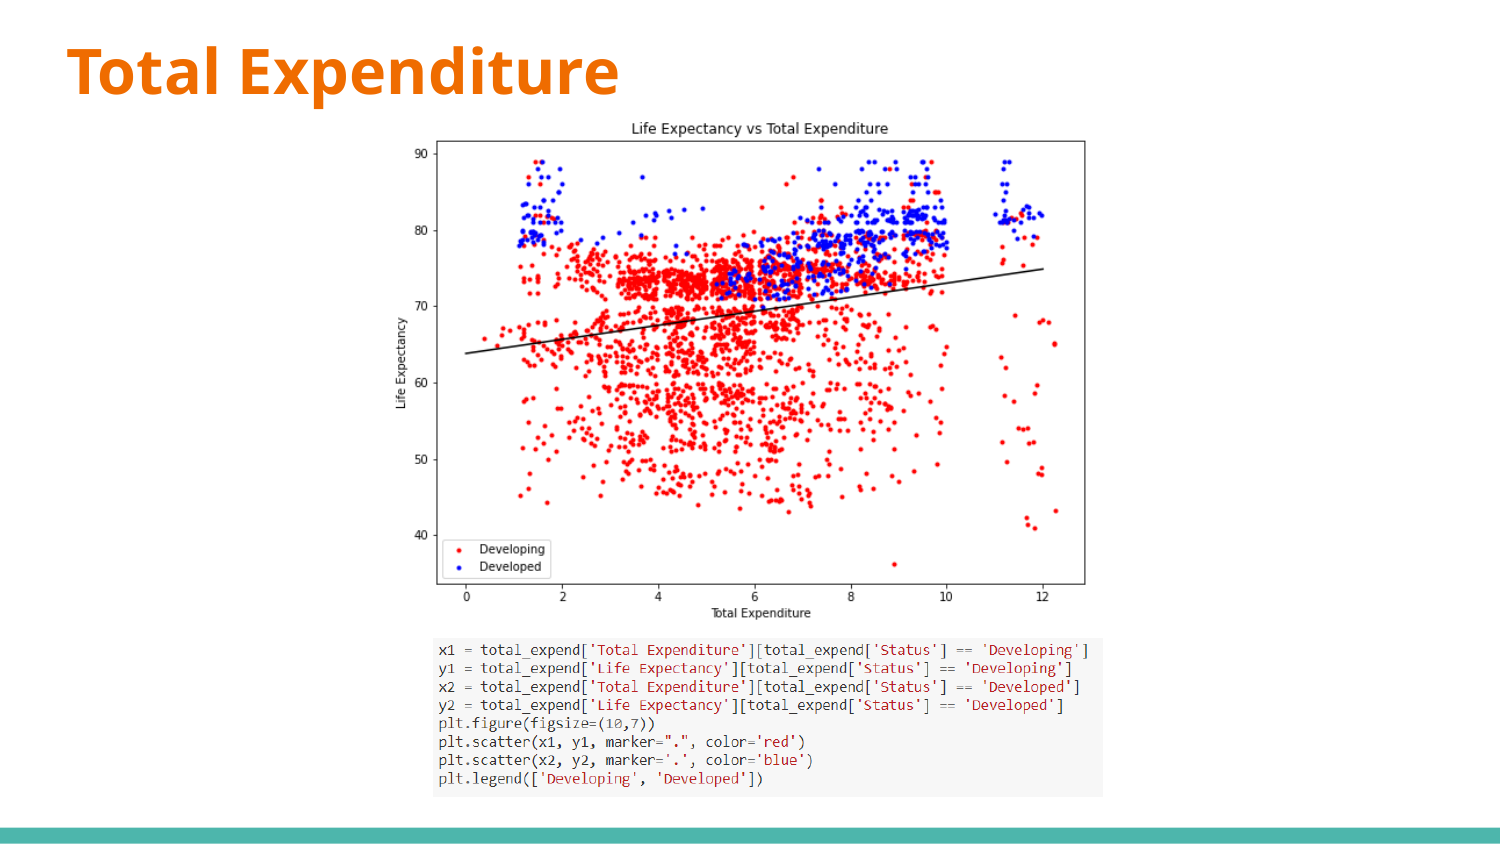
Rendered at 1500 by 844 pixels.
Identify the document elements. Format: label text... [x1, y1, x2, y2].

title Total Expenditure [51, 12, 1449, 129]
picture [331, 71, 1169, 797]
